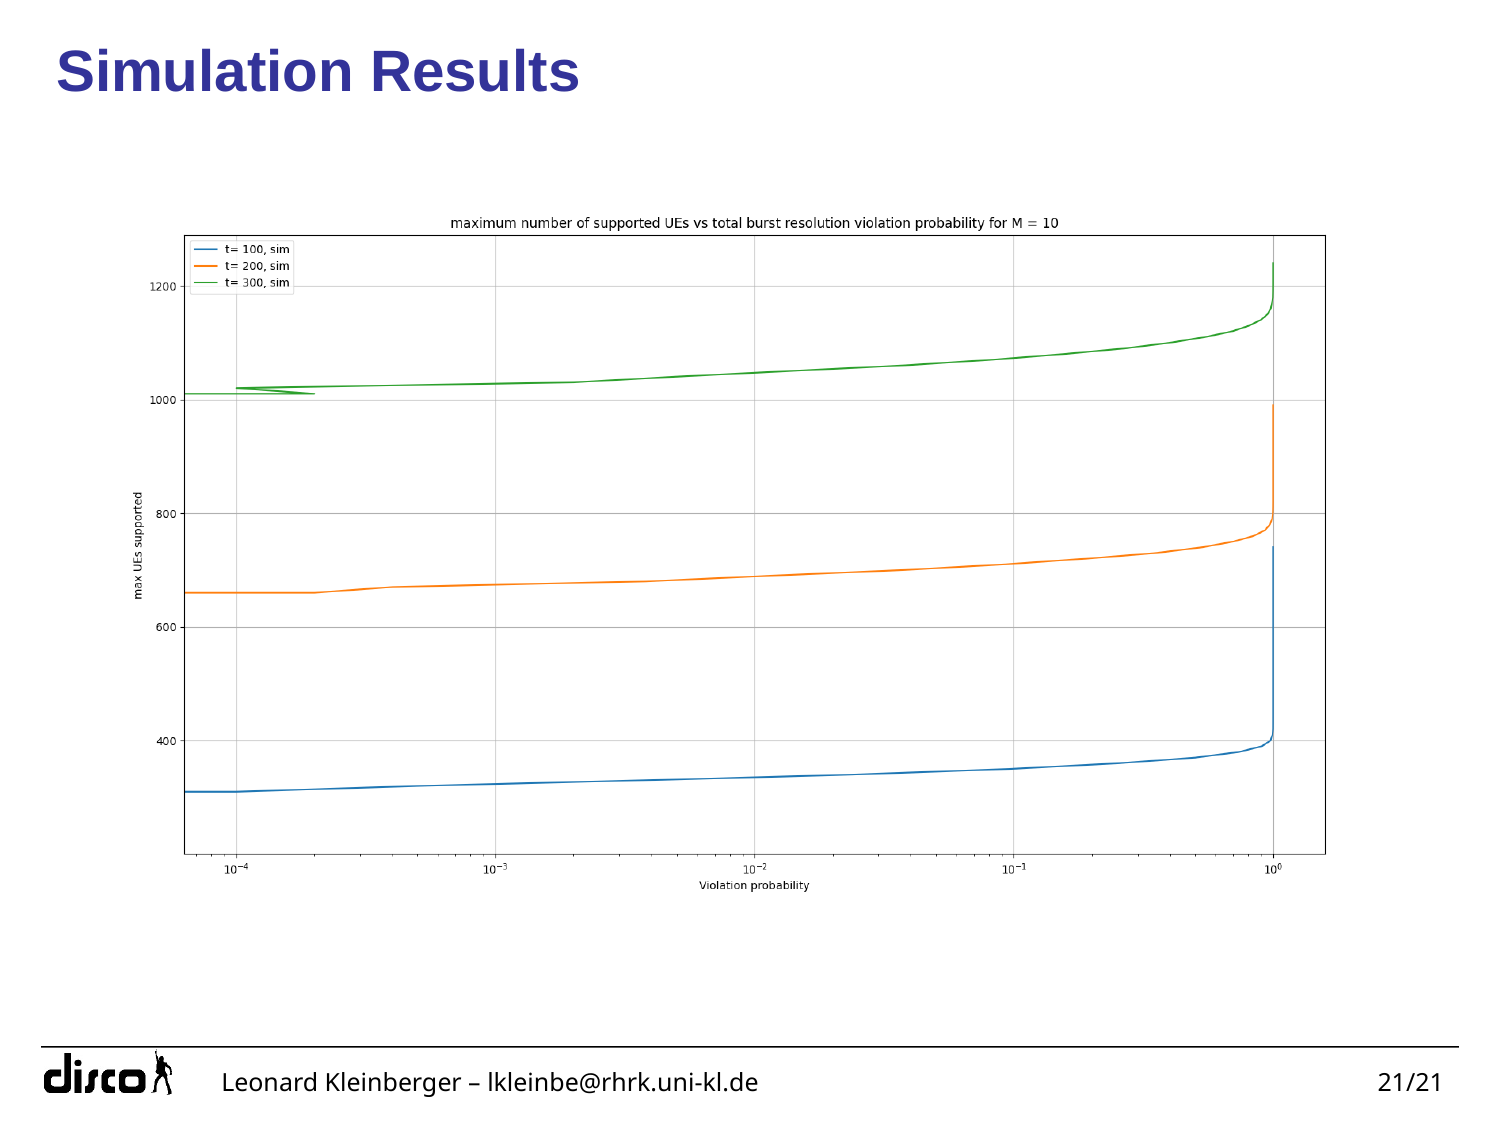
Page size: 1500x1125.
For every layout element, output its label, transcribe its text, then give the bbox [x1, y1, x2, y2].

footer Leonard Kleinberger – lkleinbe@rhrk.uni-kl.de [206, 1058, 1117, 1094]
title Simulation Results [41, 0, 1459, 138]
picture [0, 138, 1471, 942]
slide_number 21/21 [1293, 1058, 1459, 1094]
picture [44, 1049, 172, 1095]
